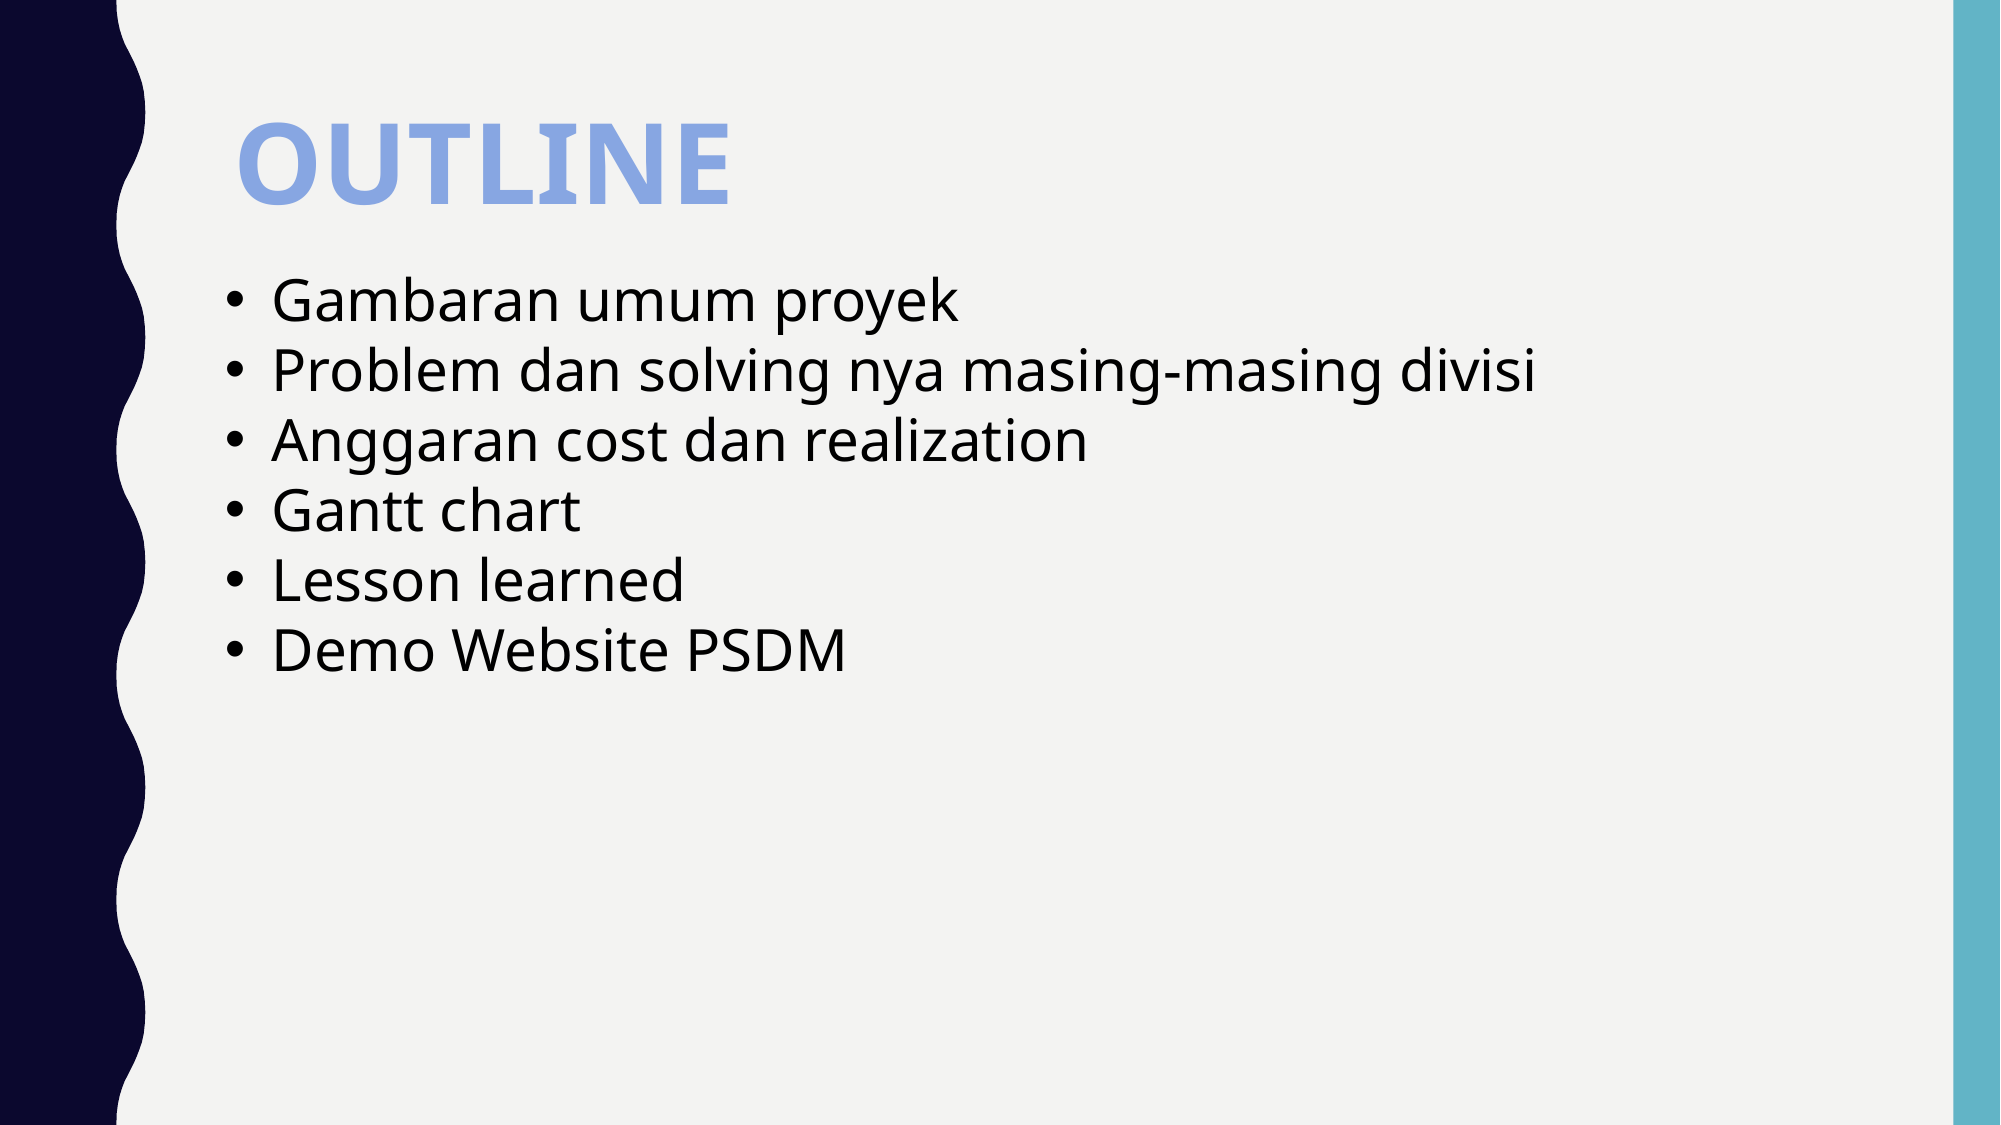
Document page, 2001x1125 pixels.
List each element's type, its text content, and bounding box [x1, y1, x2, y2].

text_box Gambaran umum proyek Problem dan solving nya masing-masing divisi Anggaran cost dan realization Gantt chart Lesson learned Demo Website PSDM [210, 256, 1888, 691]
text_box OUTLINE [218, 84, 751, 235]
